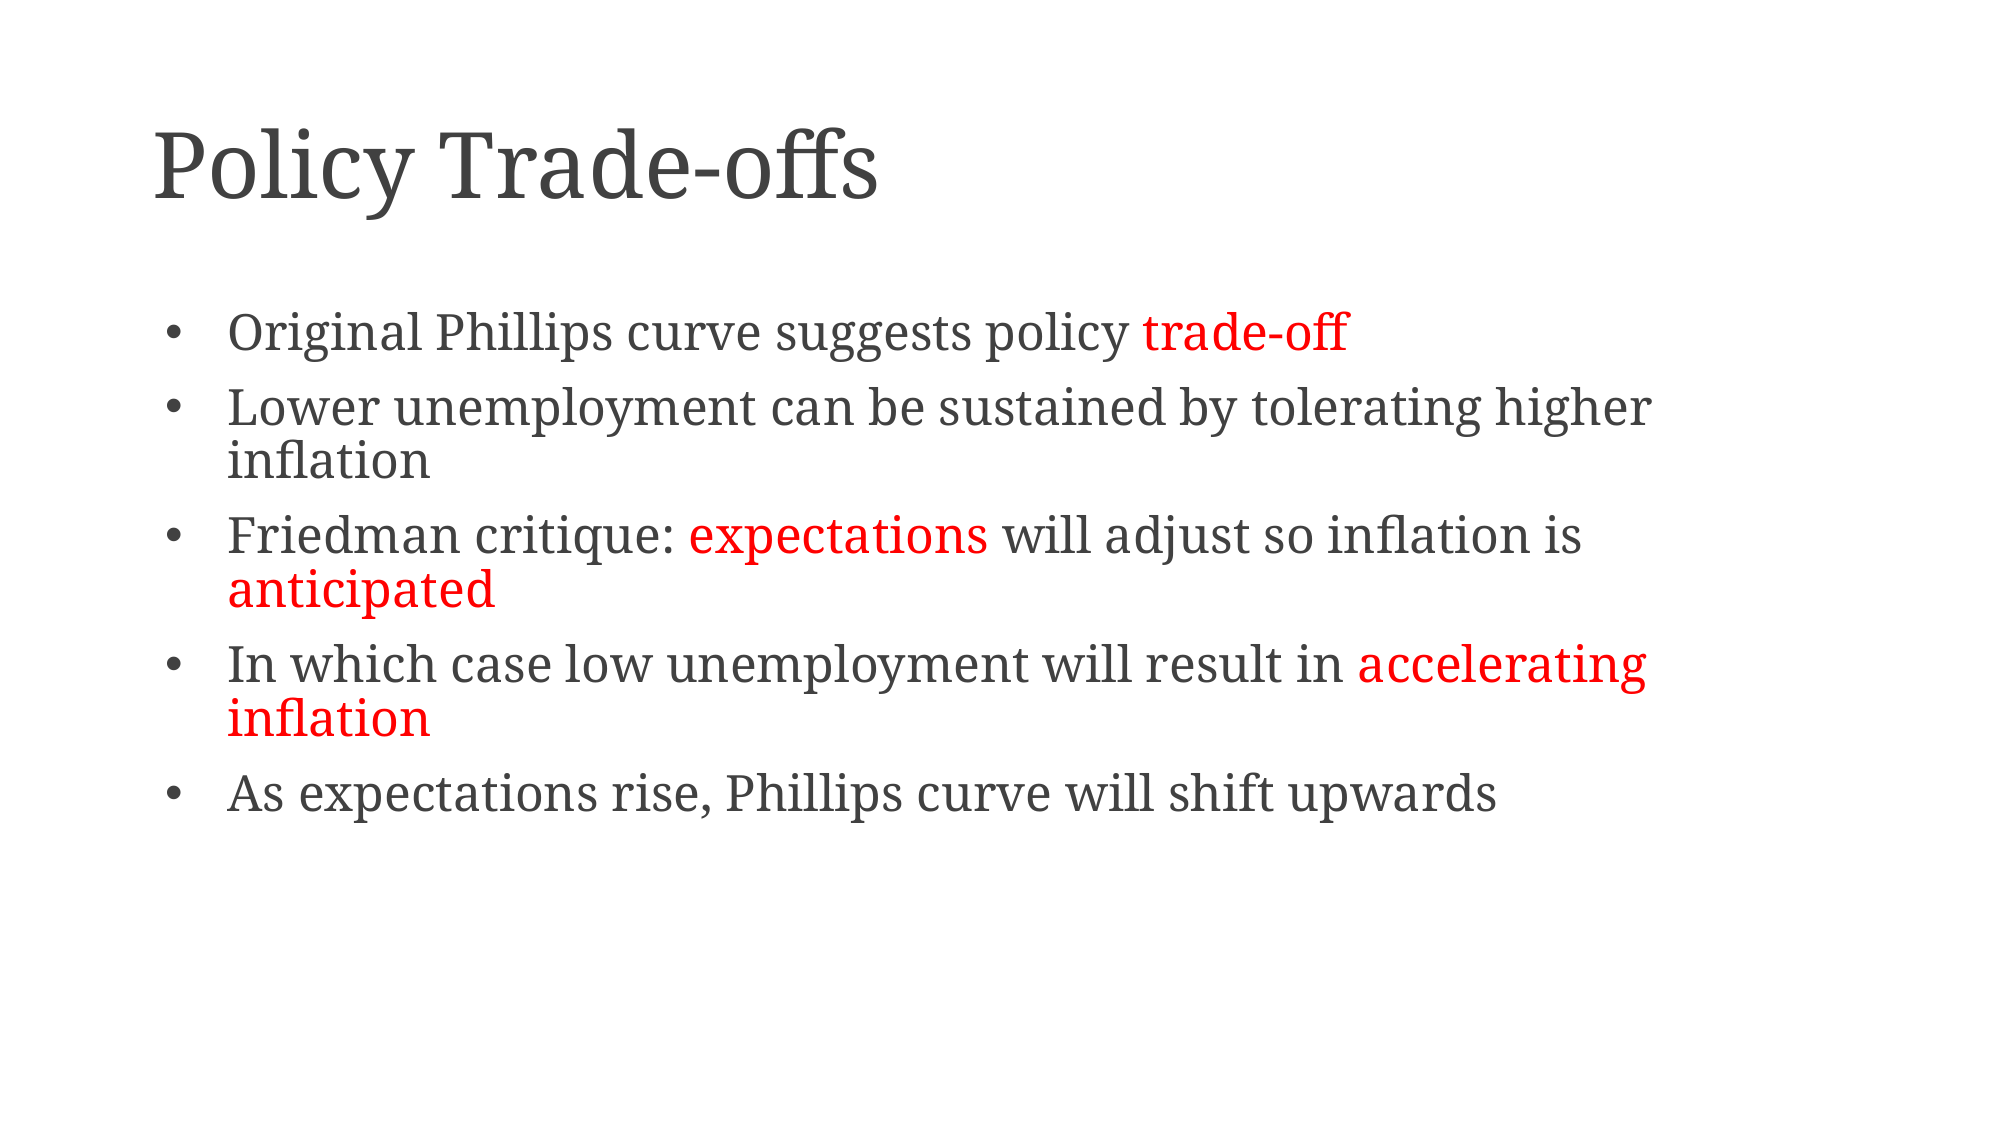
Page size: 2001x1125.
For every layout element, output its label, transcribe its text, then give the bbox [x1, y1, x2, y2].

list Original Phillips curve suggests policy trade-off Lower unemployment can be sustained by tolerating higher inflation Friedman critique: expectations will adjust so inflation is anticipated In which case low unemployment will result in accelerating inflation As expectations rise, Phillips curve will shift upwards [137, 299, 1863, 1014]
title Policy Trade-offs [137, 59, 1863, 278]
